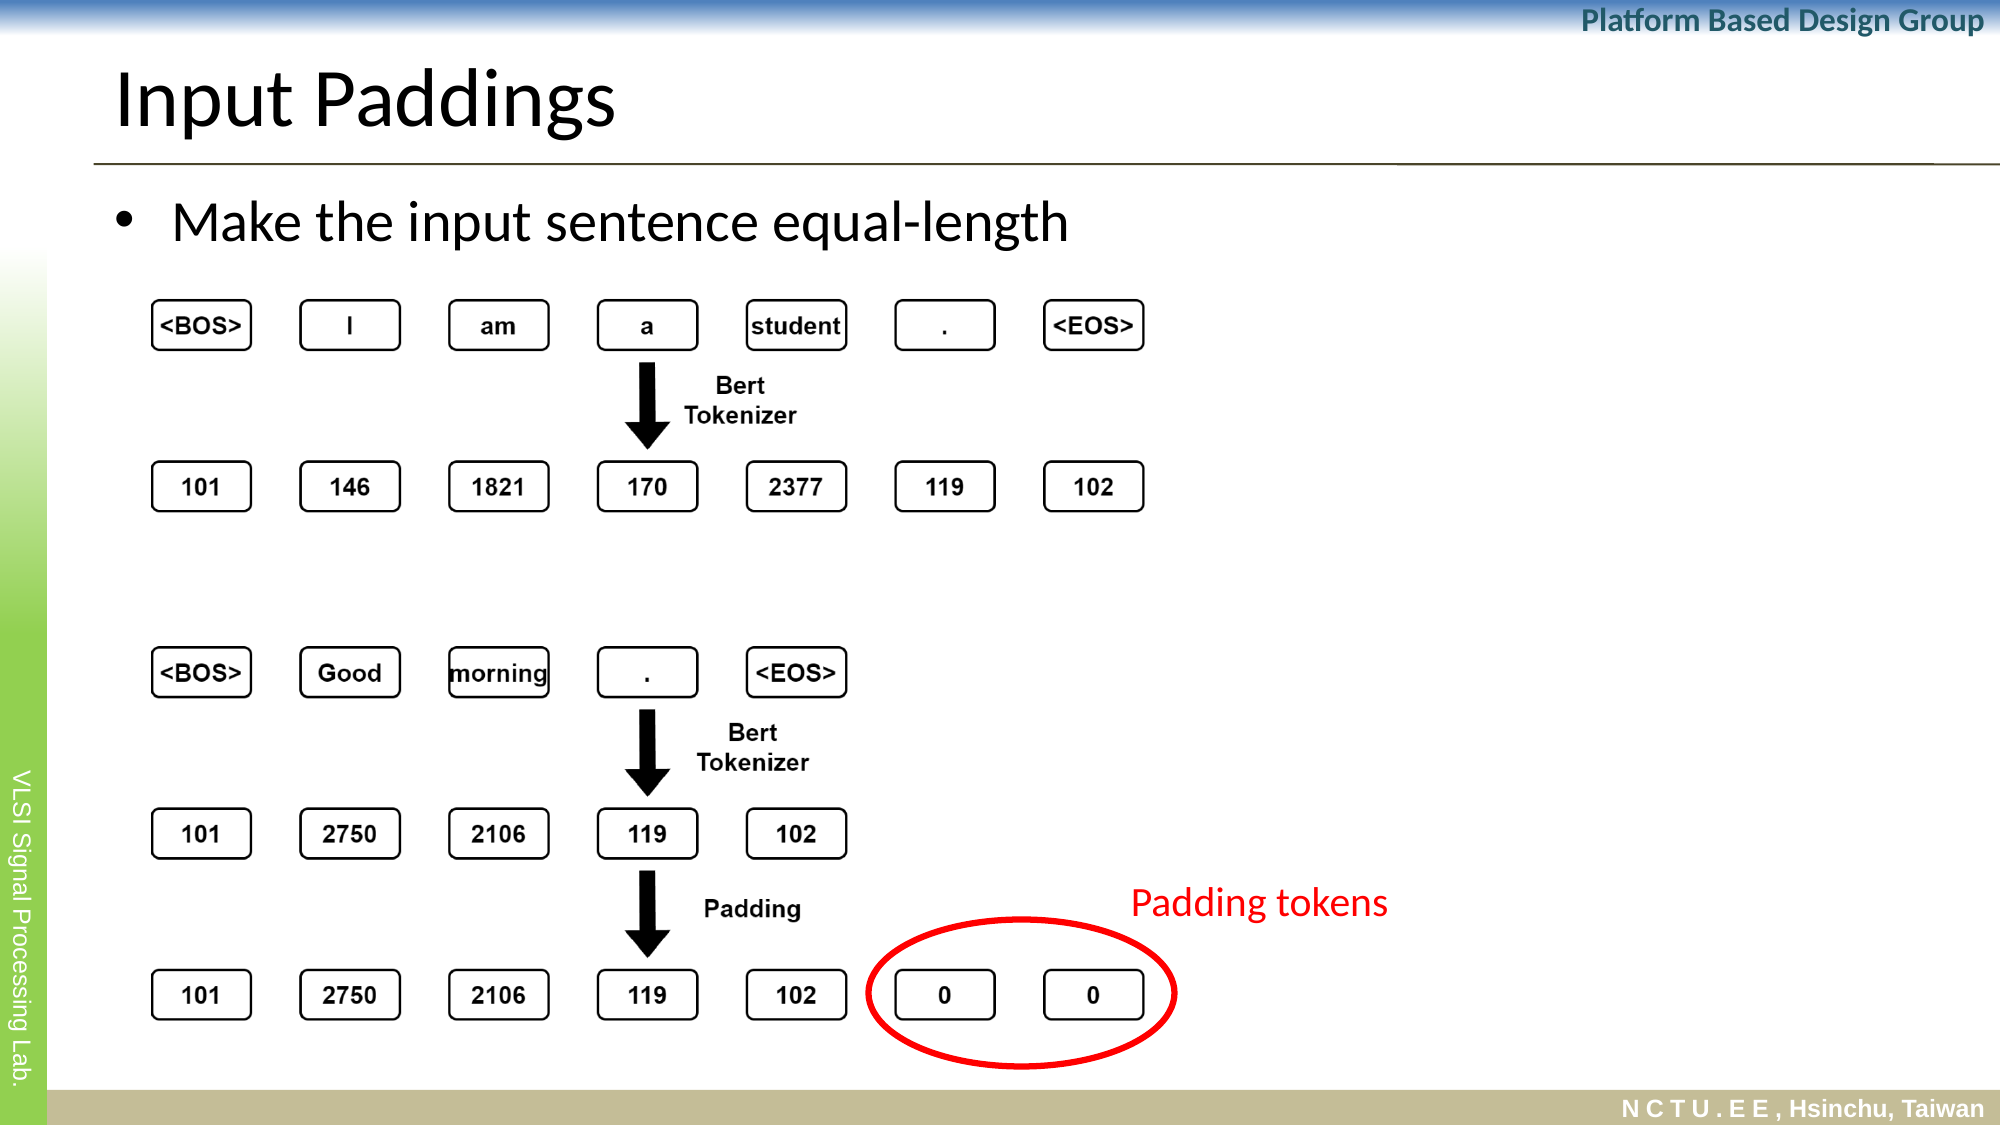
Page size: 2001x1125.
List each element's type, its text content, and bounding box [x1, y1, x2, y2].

list Make the input sentence equal-length [99, 175, 1901, 1006]
text_box [886, 949, 1177, 1069]
text_box Padding tokens [1149, 866, 1439, 932]
picture [150, 298, 1145, 1021]
title Input Paddings [99, 44, 1901, 141]
